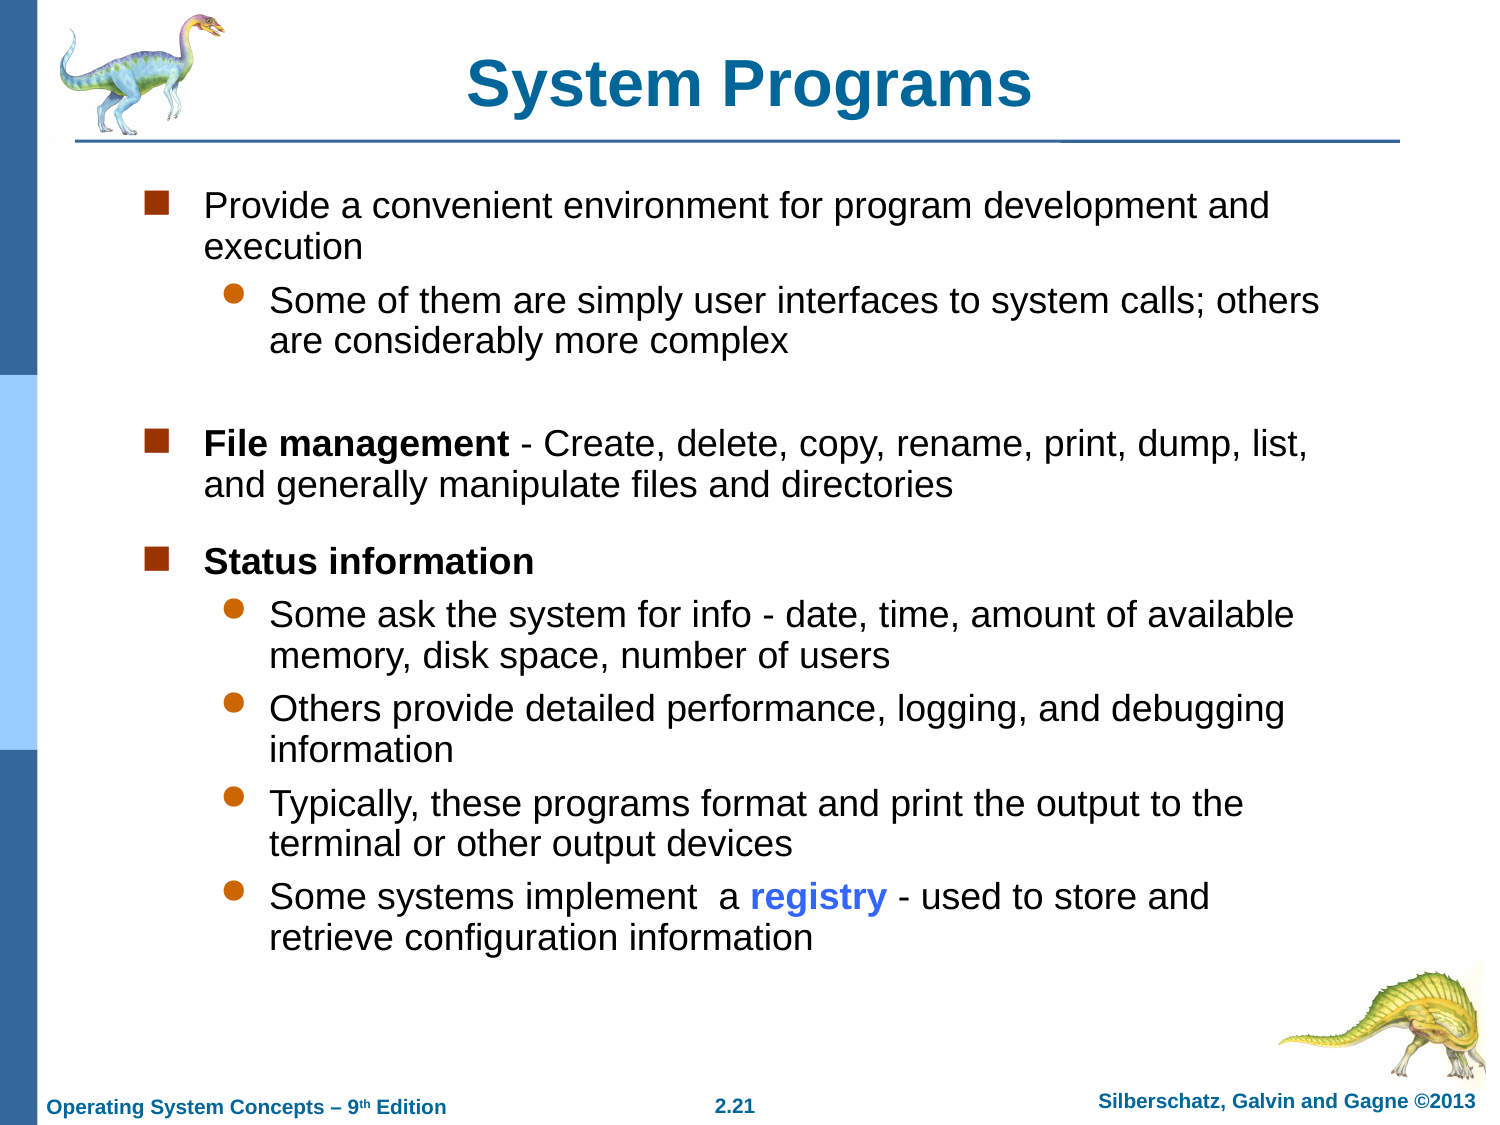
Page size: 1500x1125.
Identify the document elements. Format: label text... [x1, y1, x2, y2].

title System Programs [75, 32, 1425, 128]
picture [46, 0, 243, 149]
picture [1275, 959, 1486, 1090]
list Provide a convenient environment for program development and execution Some of them are simply user interfaces to system calls; others are considerably more complex File management - Create, delete, copy, rename, print, dump, list, and generally manipulate files and directories Status information Some ask the system for info - date, time, amount of available memory, disk space, number of users Others provide detailed performance, logging, and debugging information Typically, these programs format and print the output to the terminal or other output devices Some systems implement a registry - used to store and retrieve configuration information [132, 179, 1340, 1004]
